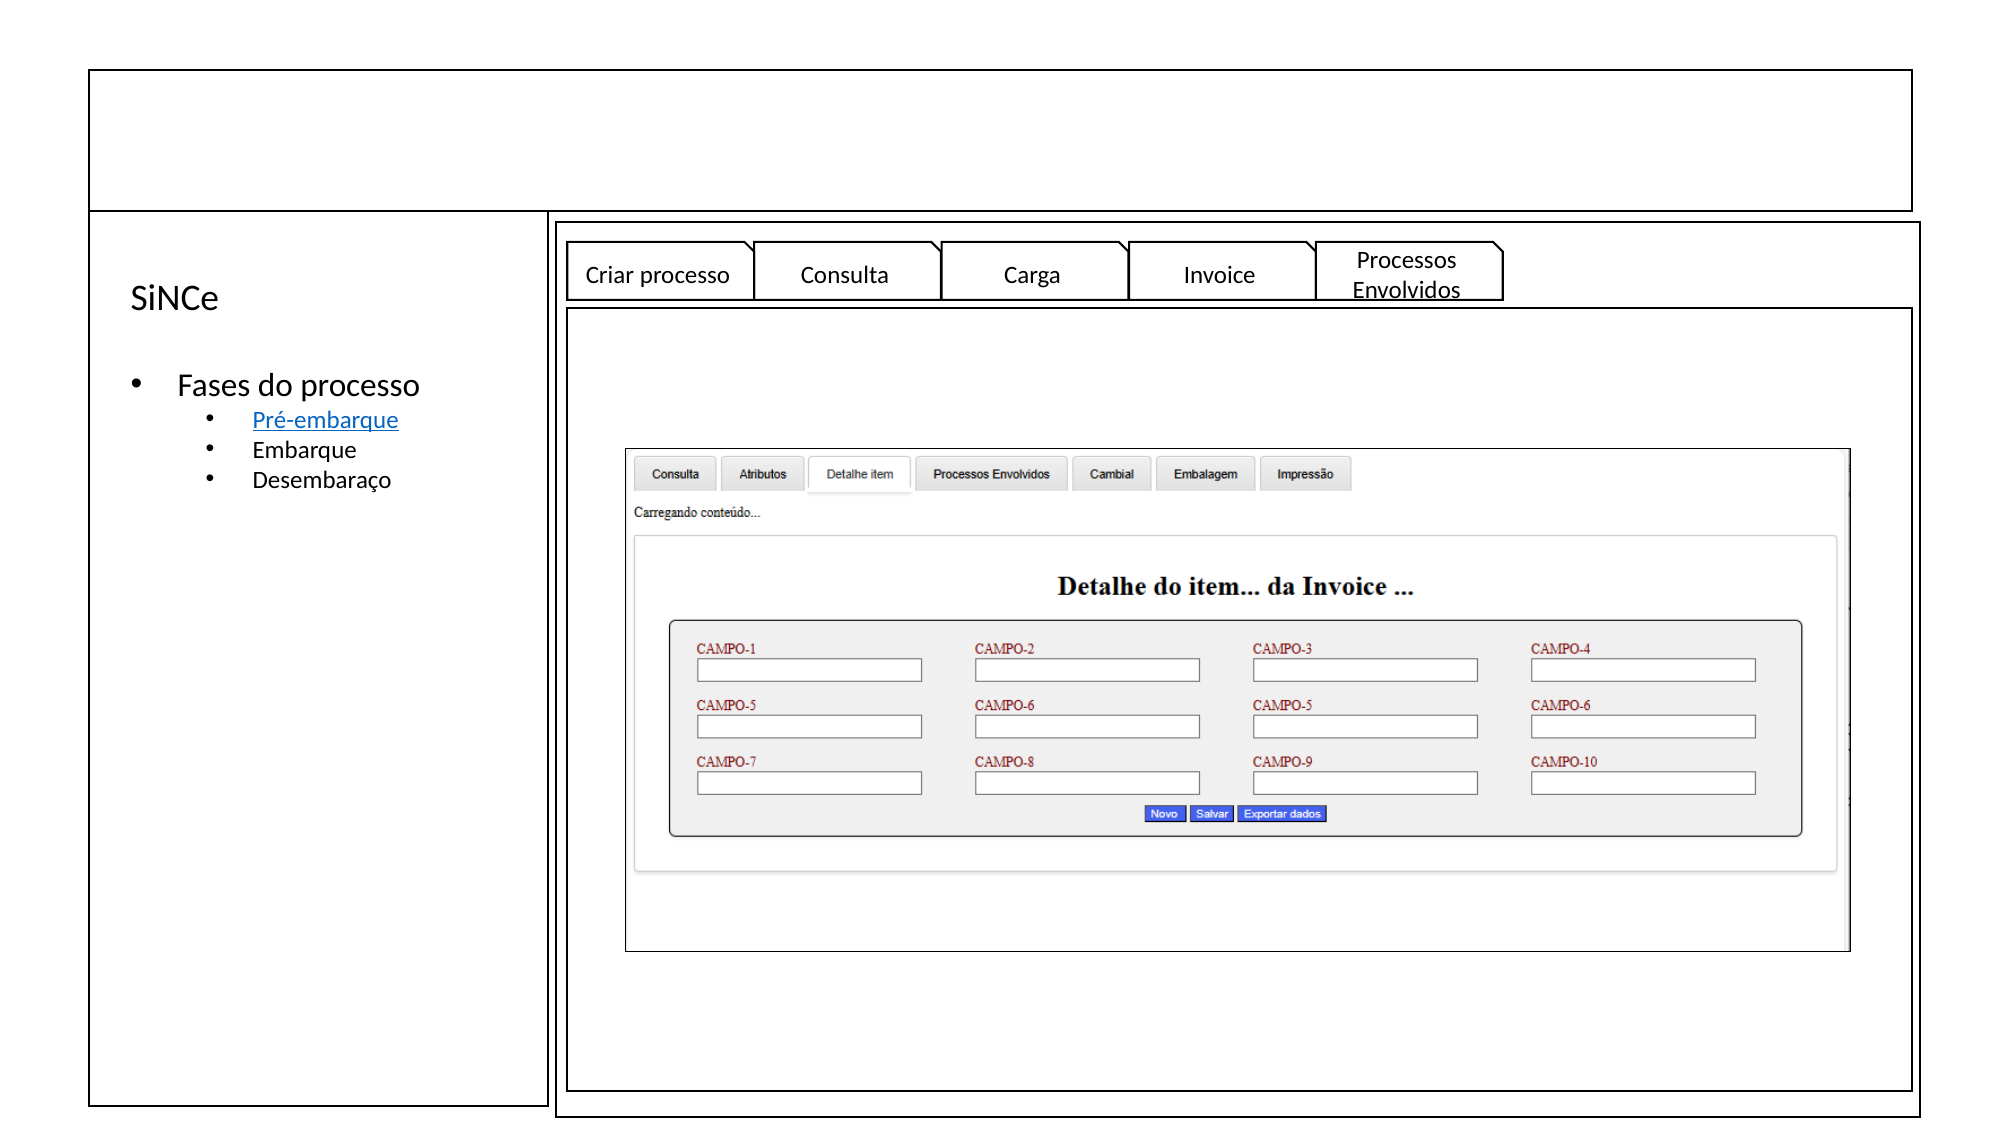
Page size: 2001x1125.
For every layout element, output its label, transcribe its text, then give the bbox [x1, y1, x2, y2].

text_box Carga [940, 240, 1128, 301]
text_box [555, 221, 1921, 1118]
text_box SiNCe Fases do processo Pré-embarque Embarque Desembaraço [115, 265, 530, 501]
text_box Invoice [1128, 240, 1314, 301]
text_box Consulta [753, 240, 940, 301]
text_box [88, 69, 1913, 212]
text_box Processos Envolvidos [1314, 240, 1504, 301]
picture [625, 448, 1851, 951]
text_box Criar processo [566, 240, 753, 301]
text_box [566, 307, 1913, 1092]
text_box [88, 212, 549, 1107]
